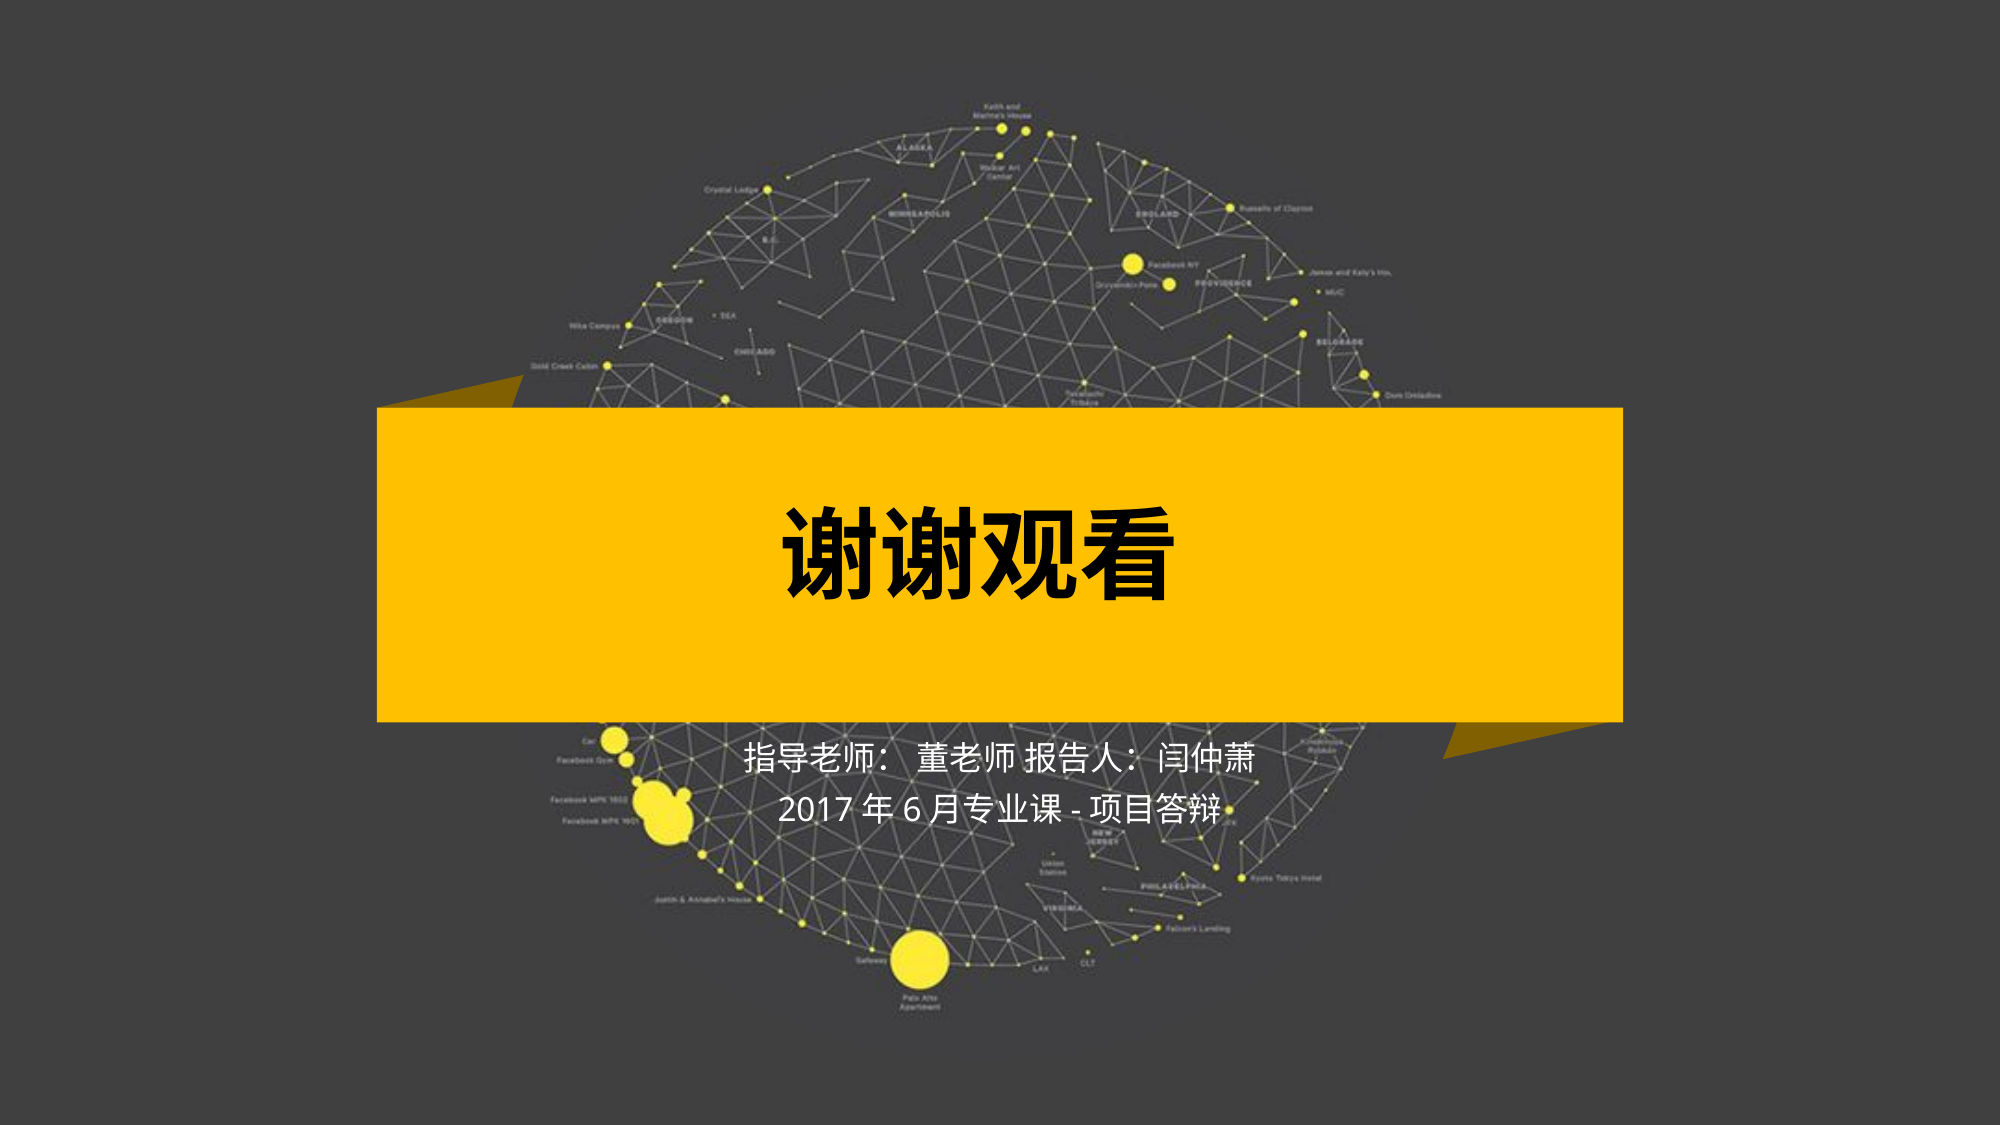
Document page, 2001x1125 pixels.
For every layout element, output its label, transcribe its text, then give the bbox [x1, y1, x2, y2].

picture [513, 723, 1457, 1061]
list 2017年6月专业课-项目答辩 [607, 785, 1393, 836]
list 谢谢观看 [487, 498, 1473, 648]
picture [512, 64, 1459, 407]
list 指导老师： 董老师 报告人：闫仲萧 [607, 734, 1393, 785]
